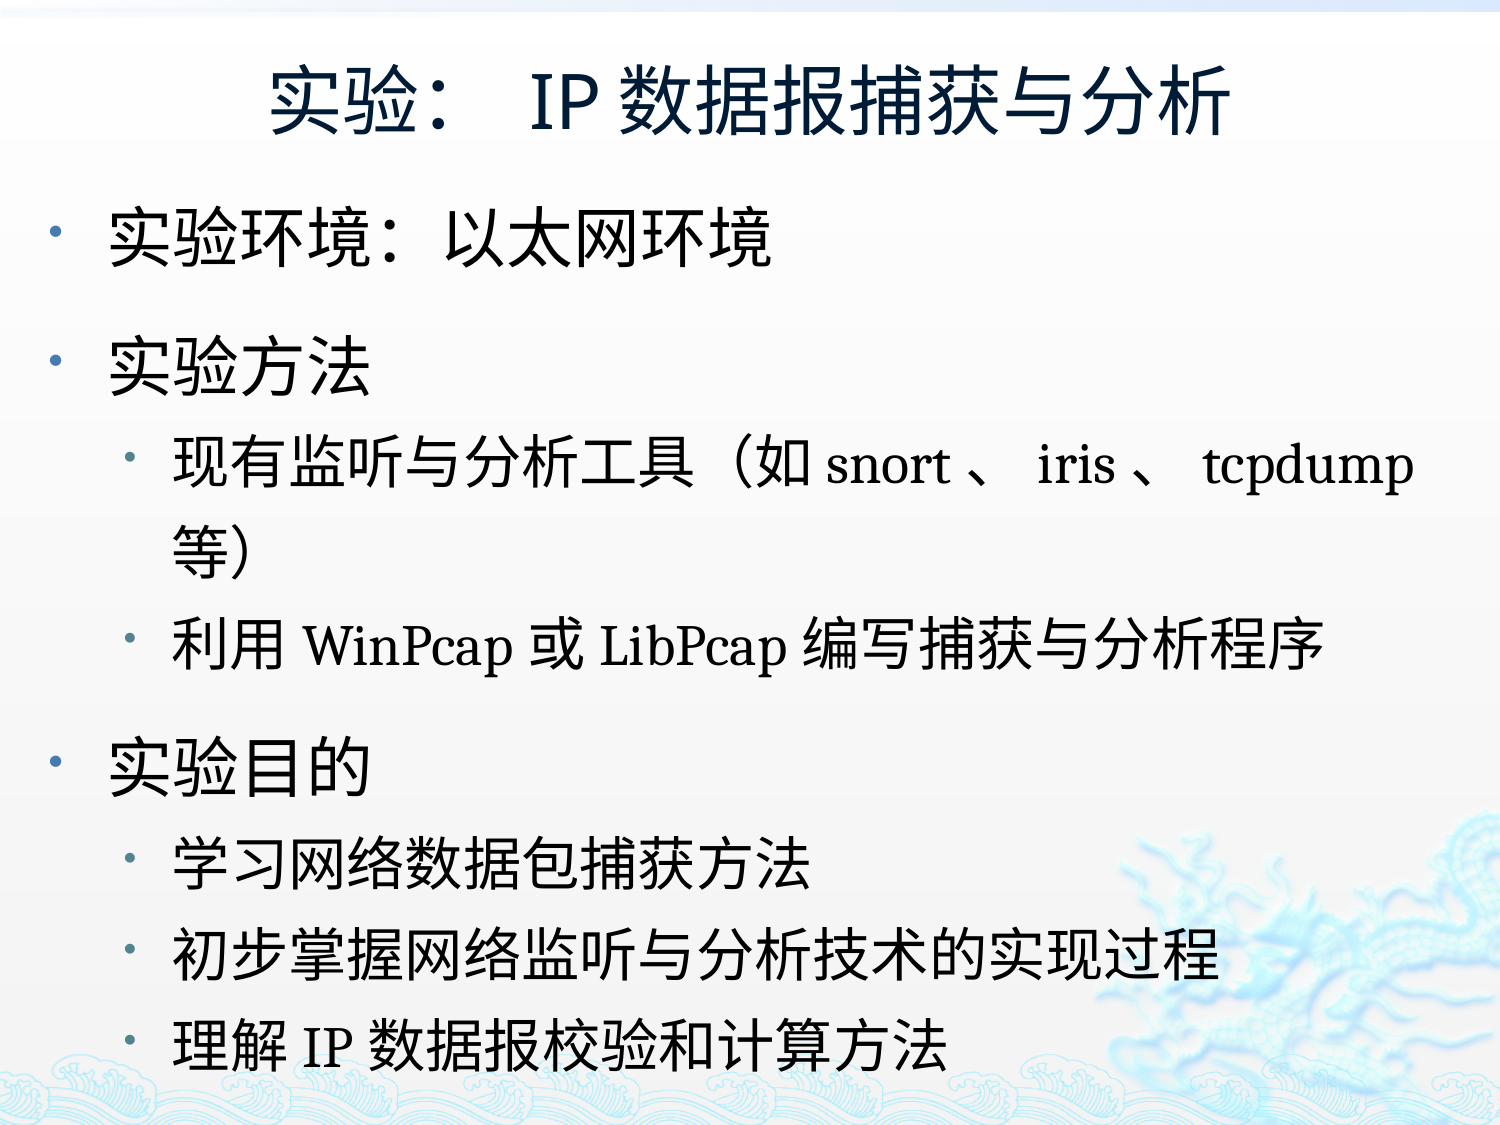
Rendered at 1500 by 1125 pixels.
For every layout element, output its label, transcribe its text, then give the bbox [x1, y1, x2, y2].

title 实验： IP数据报捕获与分析 [75, 45, 1425, 153]
list 实验环境：以太网环境 实验方法 现有监听与分析工具（如snort、iris、tcpdump等） 利用WinPcap或LibPcap编写捕获与分析程序 实验目的 学习网络数据包捕获方法 初步掌握网络监听与分析技术的实现过程 理解IP数据报校验和计算方法 [35, 164, 1465, 1079]
